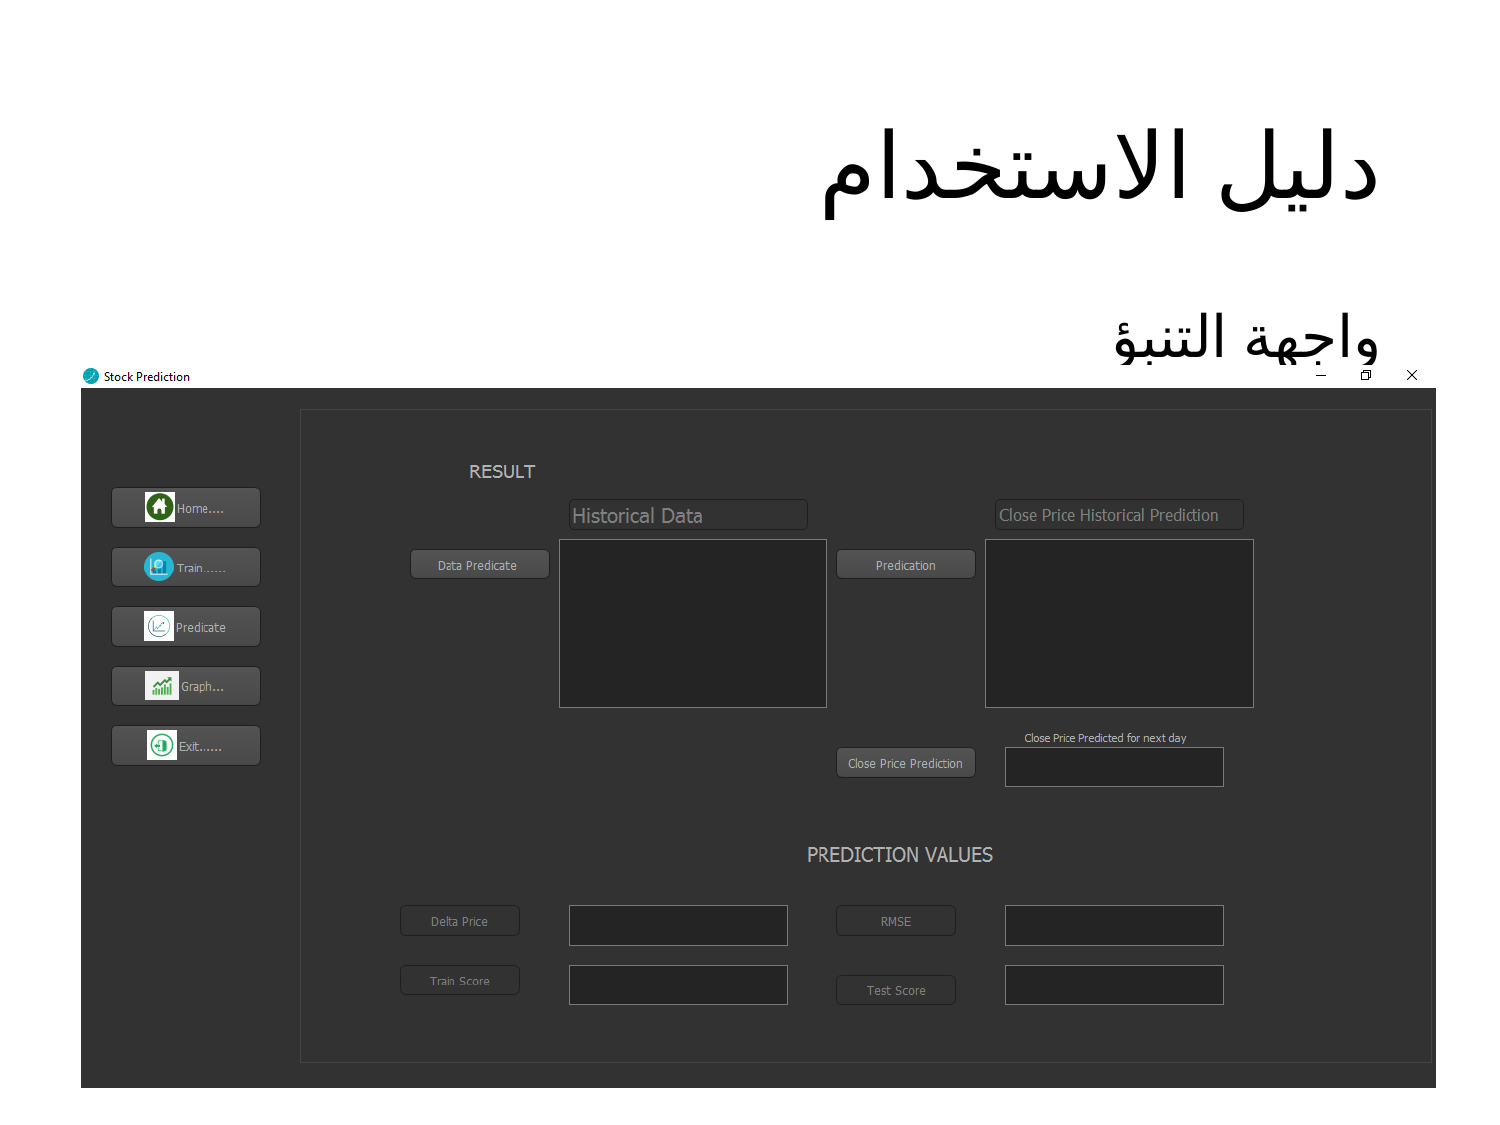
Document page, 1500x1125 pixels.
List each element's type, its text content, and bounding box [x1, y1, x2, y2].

picture [81, 365, 1436, 1088]
title دليل الاستخدام [103, 59, 1397, 278]
list واجهة التنبؤ [103, 299, 1397, 365]
